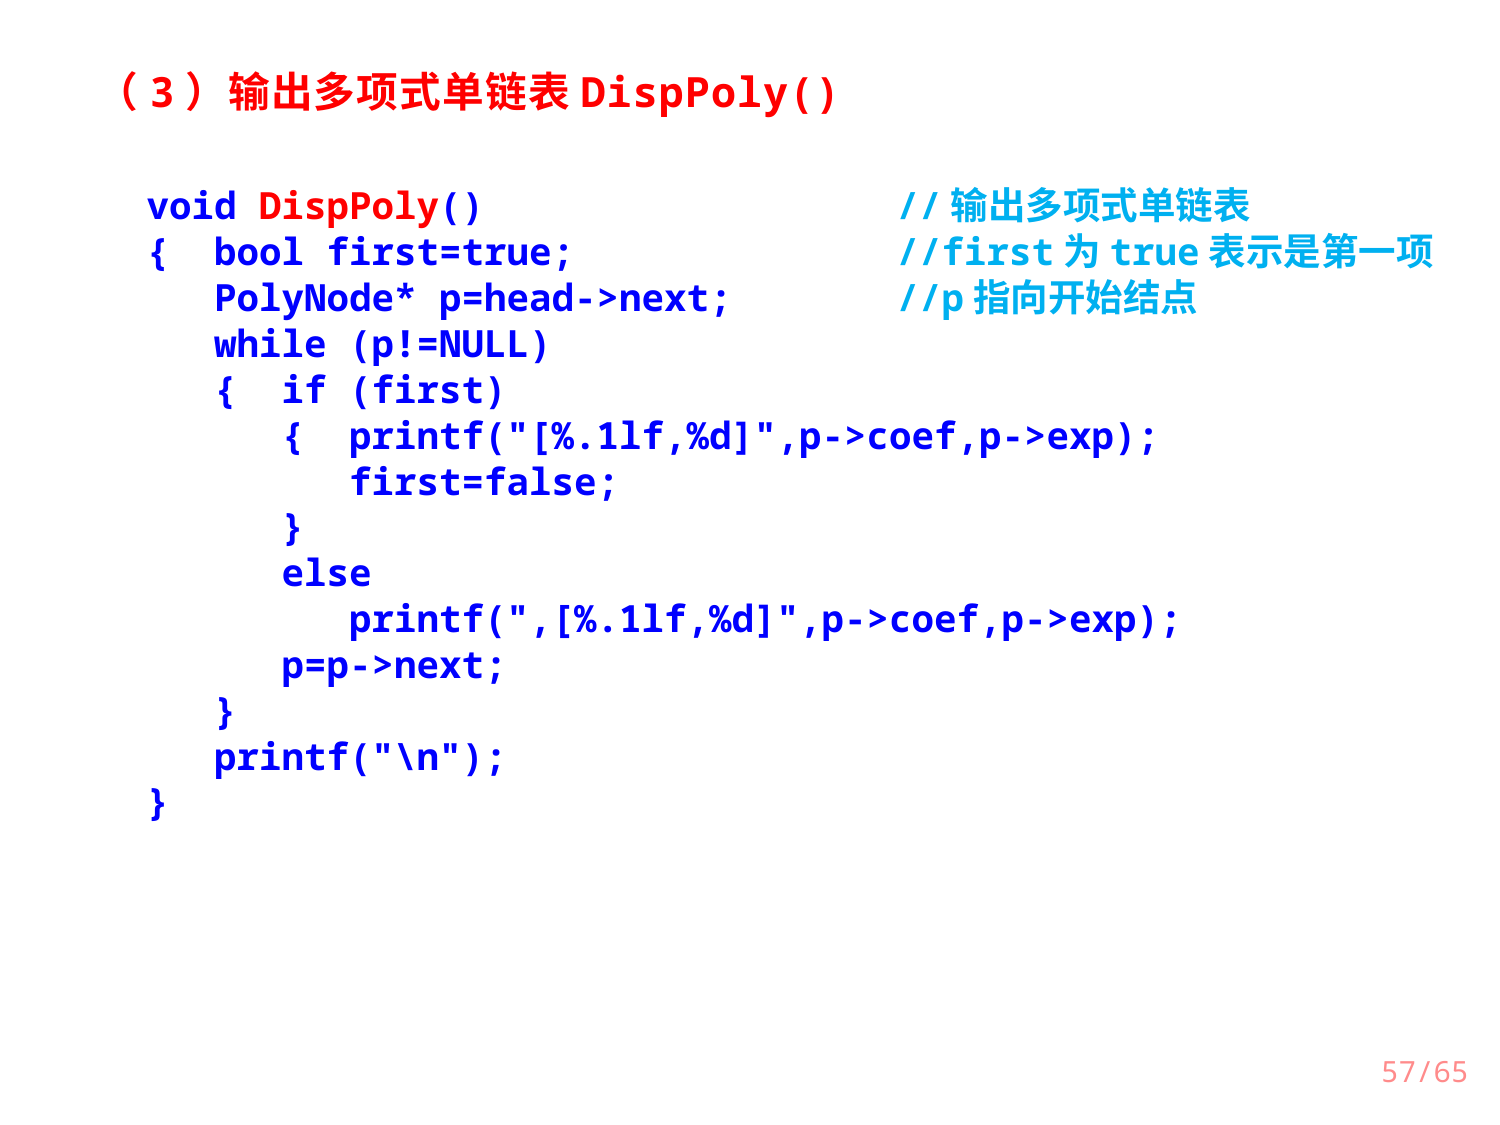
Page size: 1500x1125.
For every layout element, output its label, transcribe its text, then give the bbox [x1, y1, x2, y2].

slide_number 57/65 [1347, 1042, 1484, 1103]
text_box （3）输出多项式单链表DispPoly() [81, 58, 926, 124]
text_box void DispPoly() //输出多项式单链表 { bool first=true; //first为true表示是第一项 PolyNode* p=head->next; //p指向开始结点 while (p!=NULL) { if (first) { printf("[%.1lf,%d]",p->coef,p->exp); first=false; } else printf(",[%.1lf,%d]",p->coef,p->exp); p=p->next; } printf("\n"); } [115, 162, 1455, 843]
